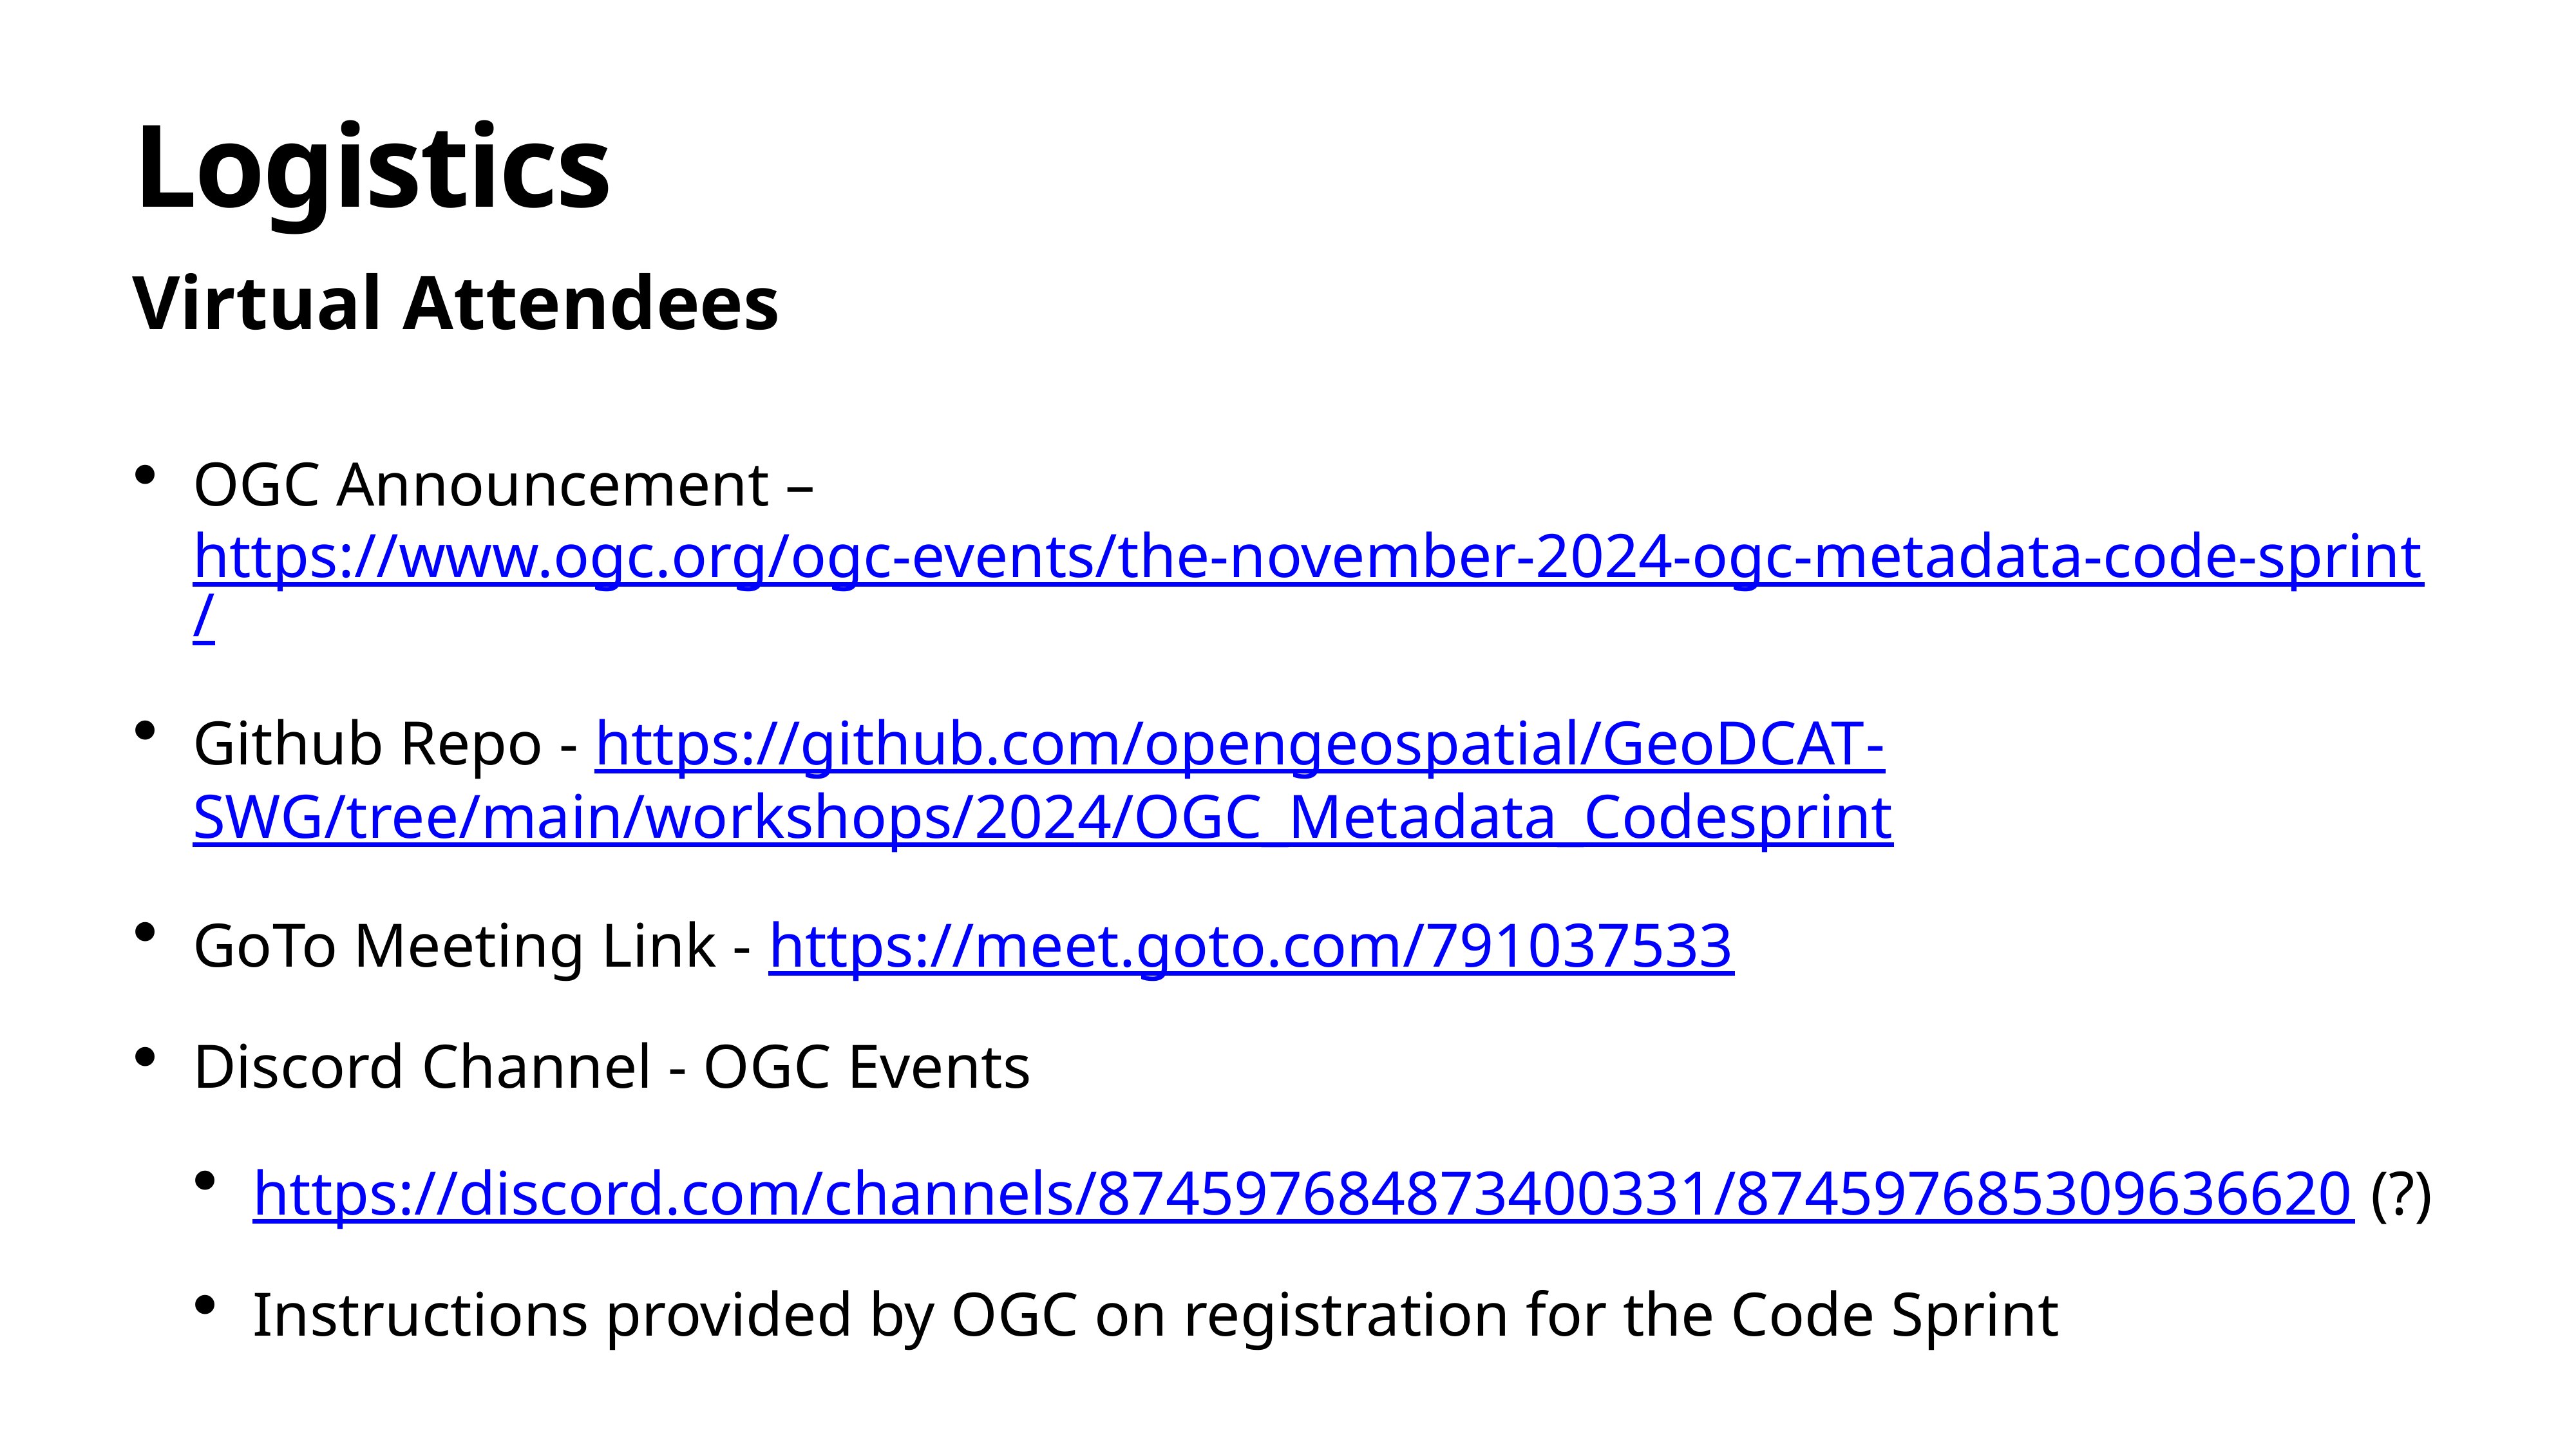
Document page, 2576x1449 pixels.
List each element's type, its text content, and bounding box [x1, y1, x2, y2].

title Logistics [127, 113, 2449, 250]
list OGC Announcement – https://www.ogc.org/ogc-events/the-november-2024-ogc-metadata-code-sprint/ Github Repo - https://github.com/opengeospatial/GeoDCAT-SWG/tree/main/workshops/2024/OGC_Metadata_Codesprint GoTo Meeting Link - https://meet.goto.com/791037533 Discord Channel - OGC Events https://discord.com/channels/874597684873400331/874597685309636620 (?) Instructions provided by OGC on registration for the Code Sprint [127, 448, 2449, 1321]
list Virtual Attendees [127, 250, 2449, 350]
